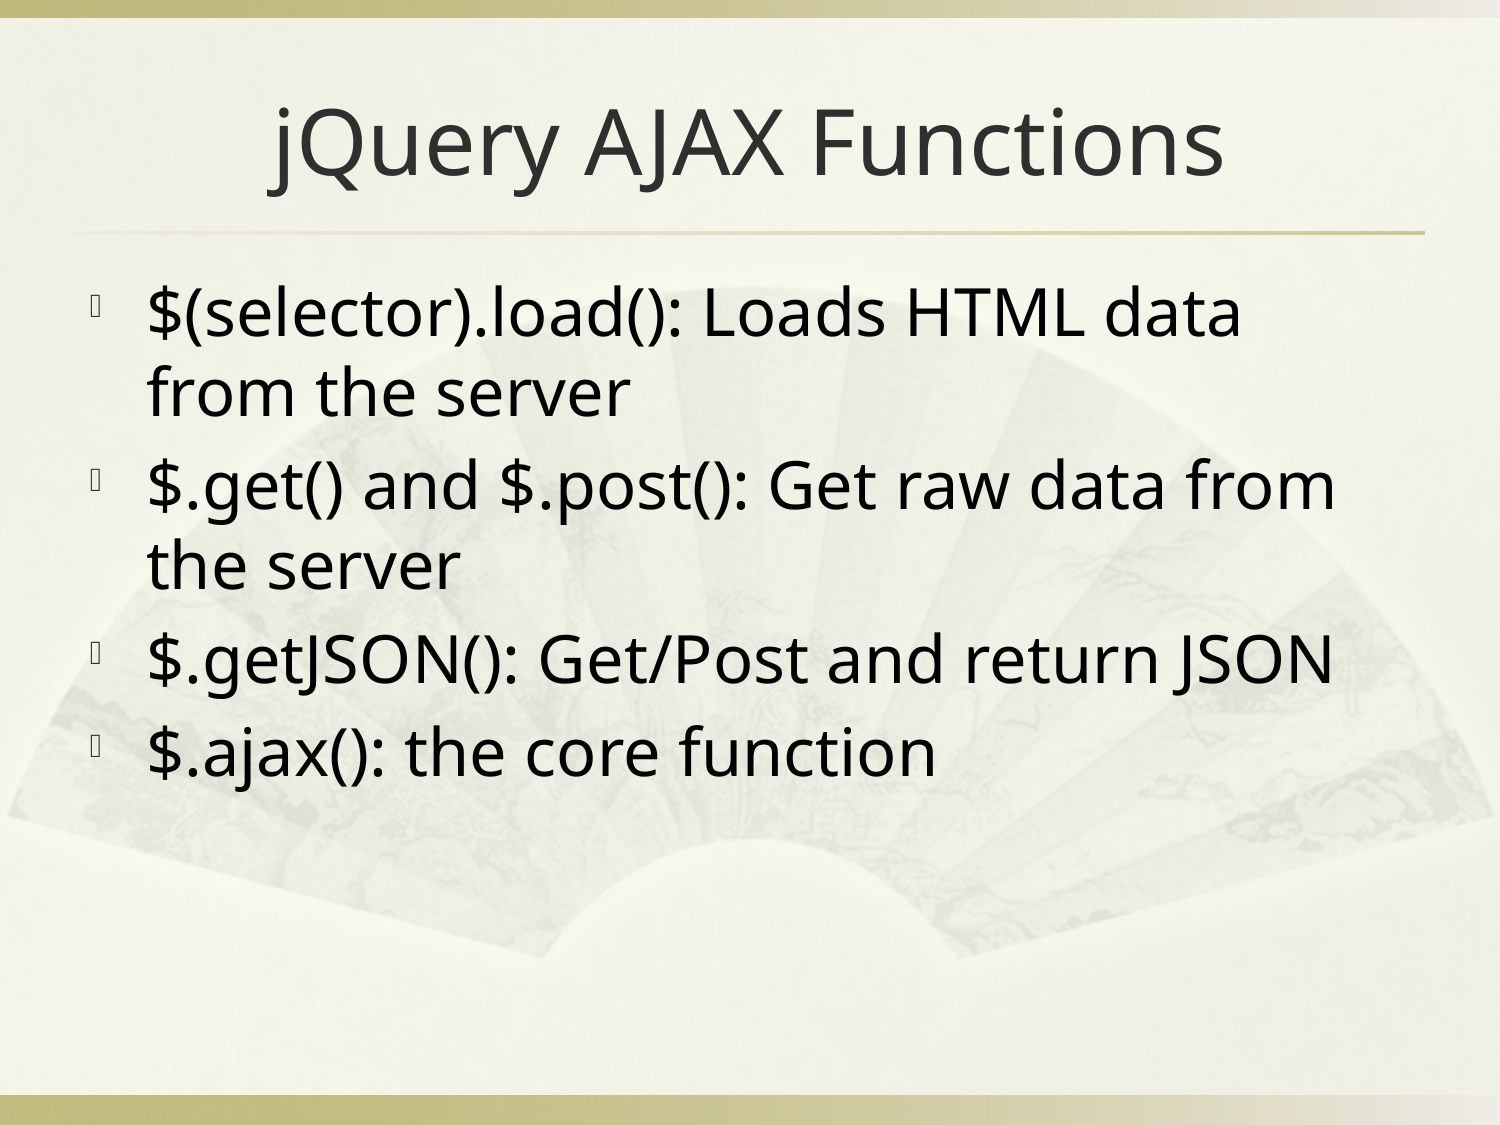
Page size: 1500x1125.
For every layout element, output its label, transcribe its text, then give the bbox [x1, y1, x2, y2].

list $(selector).load(): Loads HTML data from the server $.get() and $.post(): Get raw data from the server $.getJSON(): Get/Post and return JSON $.ajax(): the core function [75, 262, 1425, 1032]
title jQuery AJAX Functions [75, 45, 1425, 233]
